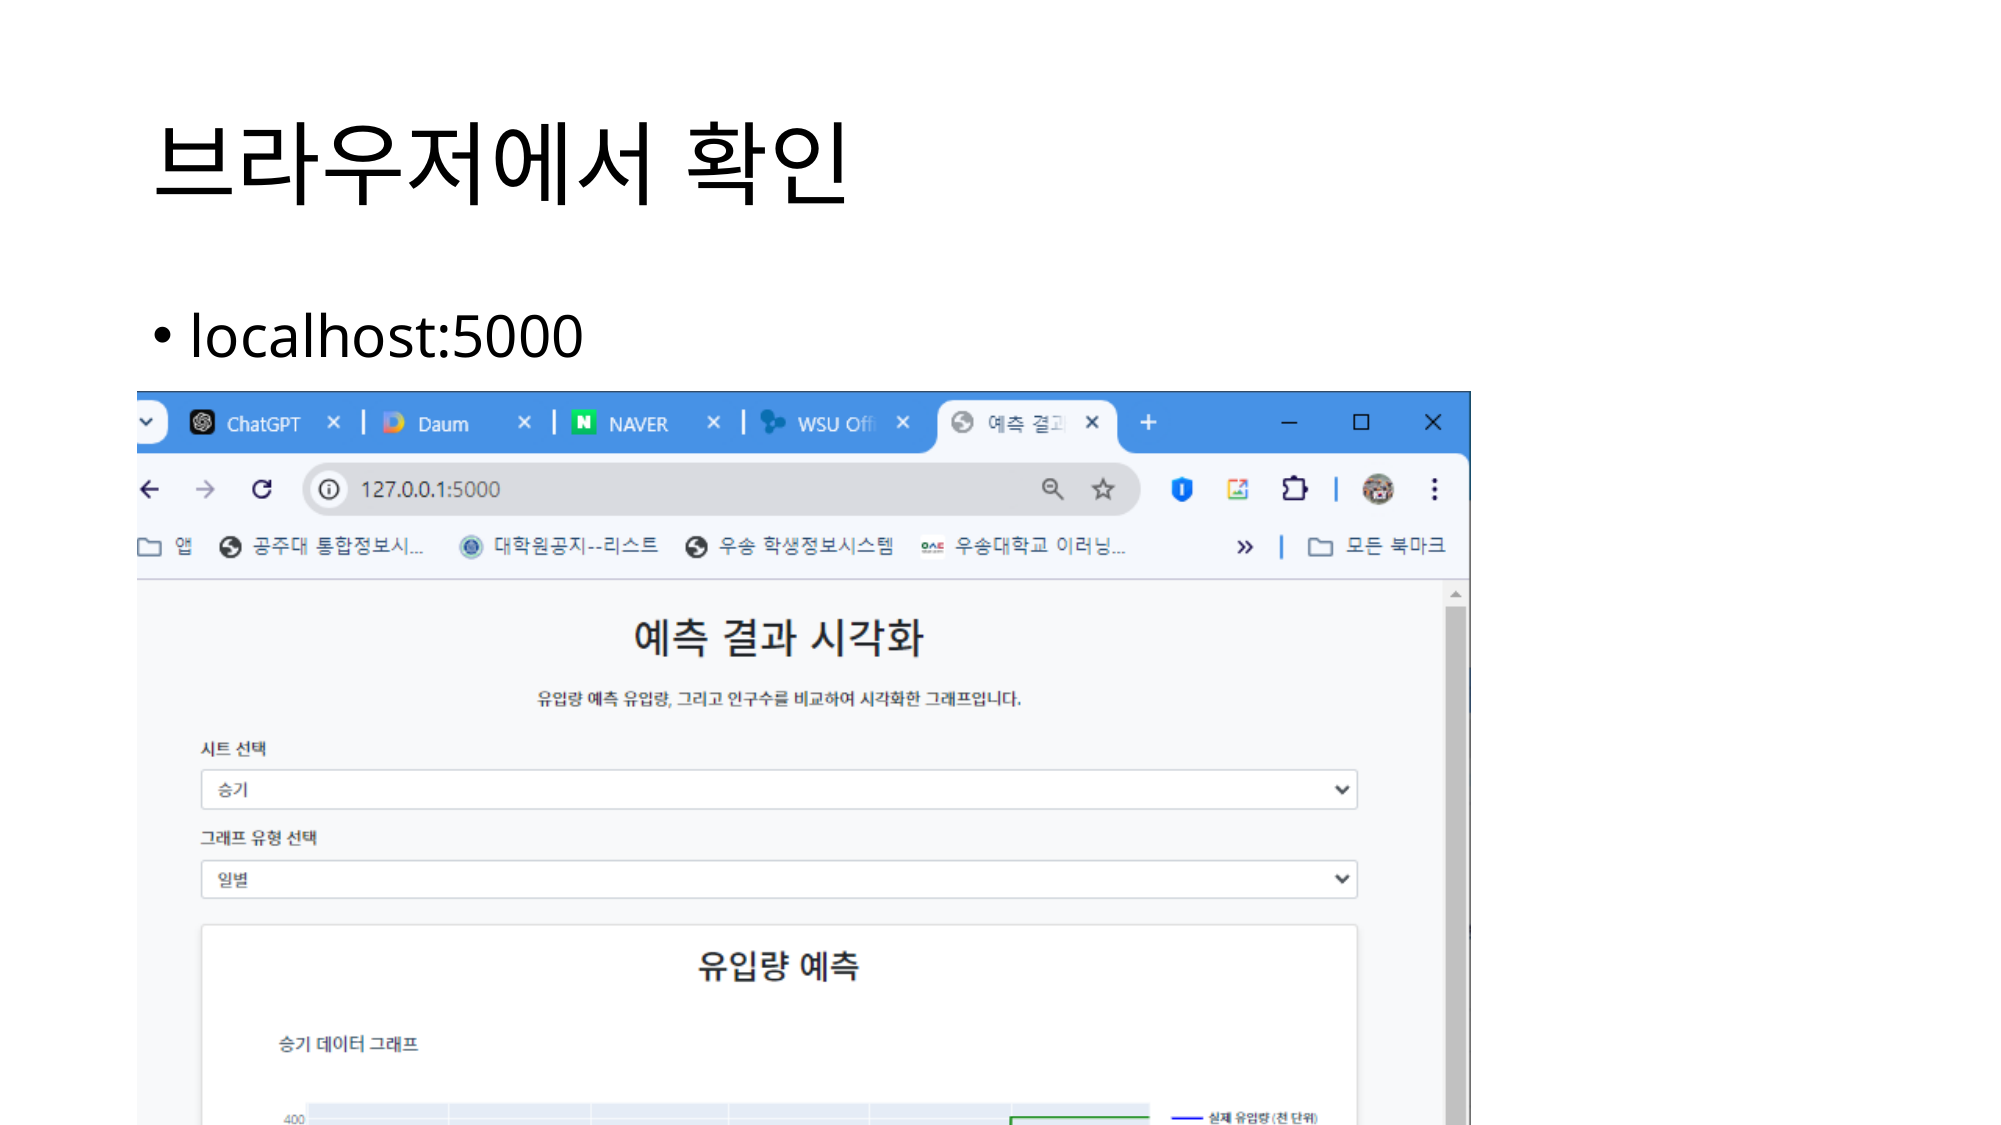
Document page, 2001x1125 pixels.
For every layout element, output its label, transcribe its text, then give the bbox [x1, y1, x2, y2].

title 브라우저에서 확인 [137, 59, 1863, 278]
list localhost:5000 [137, 299, 1863, 1014]
picture [137, 391, 1471, 1125]
